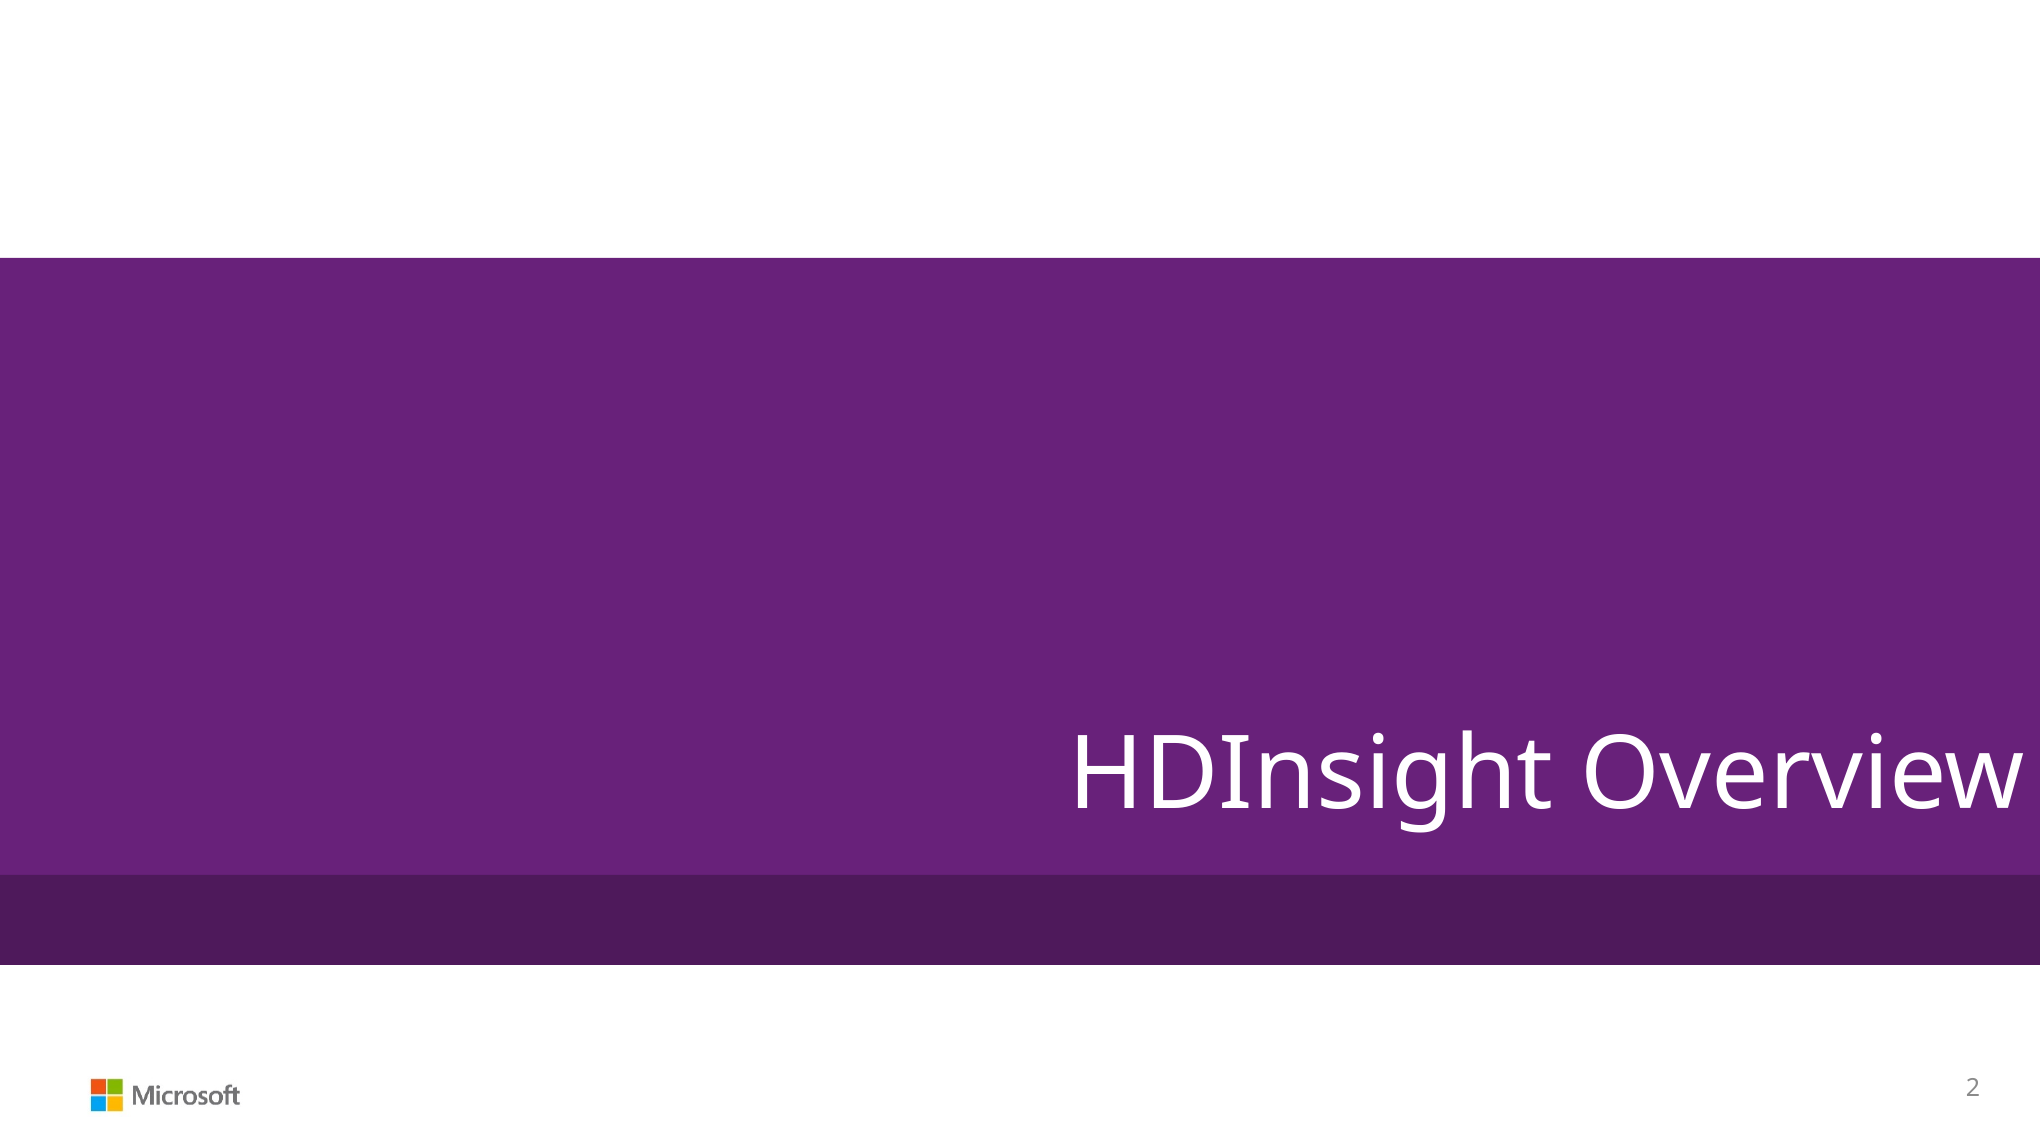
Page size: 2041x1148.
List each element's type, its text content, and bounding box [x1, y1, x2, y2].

picture [87, 1076, 245, 1117]
text_box [0, 257, 2041, 874]
slide_number 2 [1902, 1077, 1996, 1100]
text_box HDInsight Overview [727, 713, 2040, 838]
text_box [0, 874, 2041, 966]
